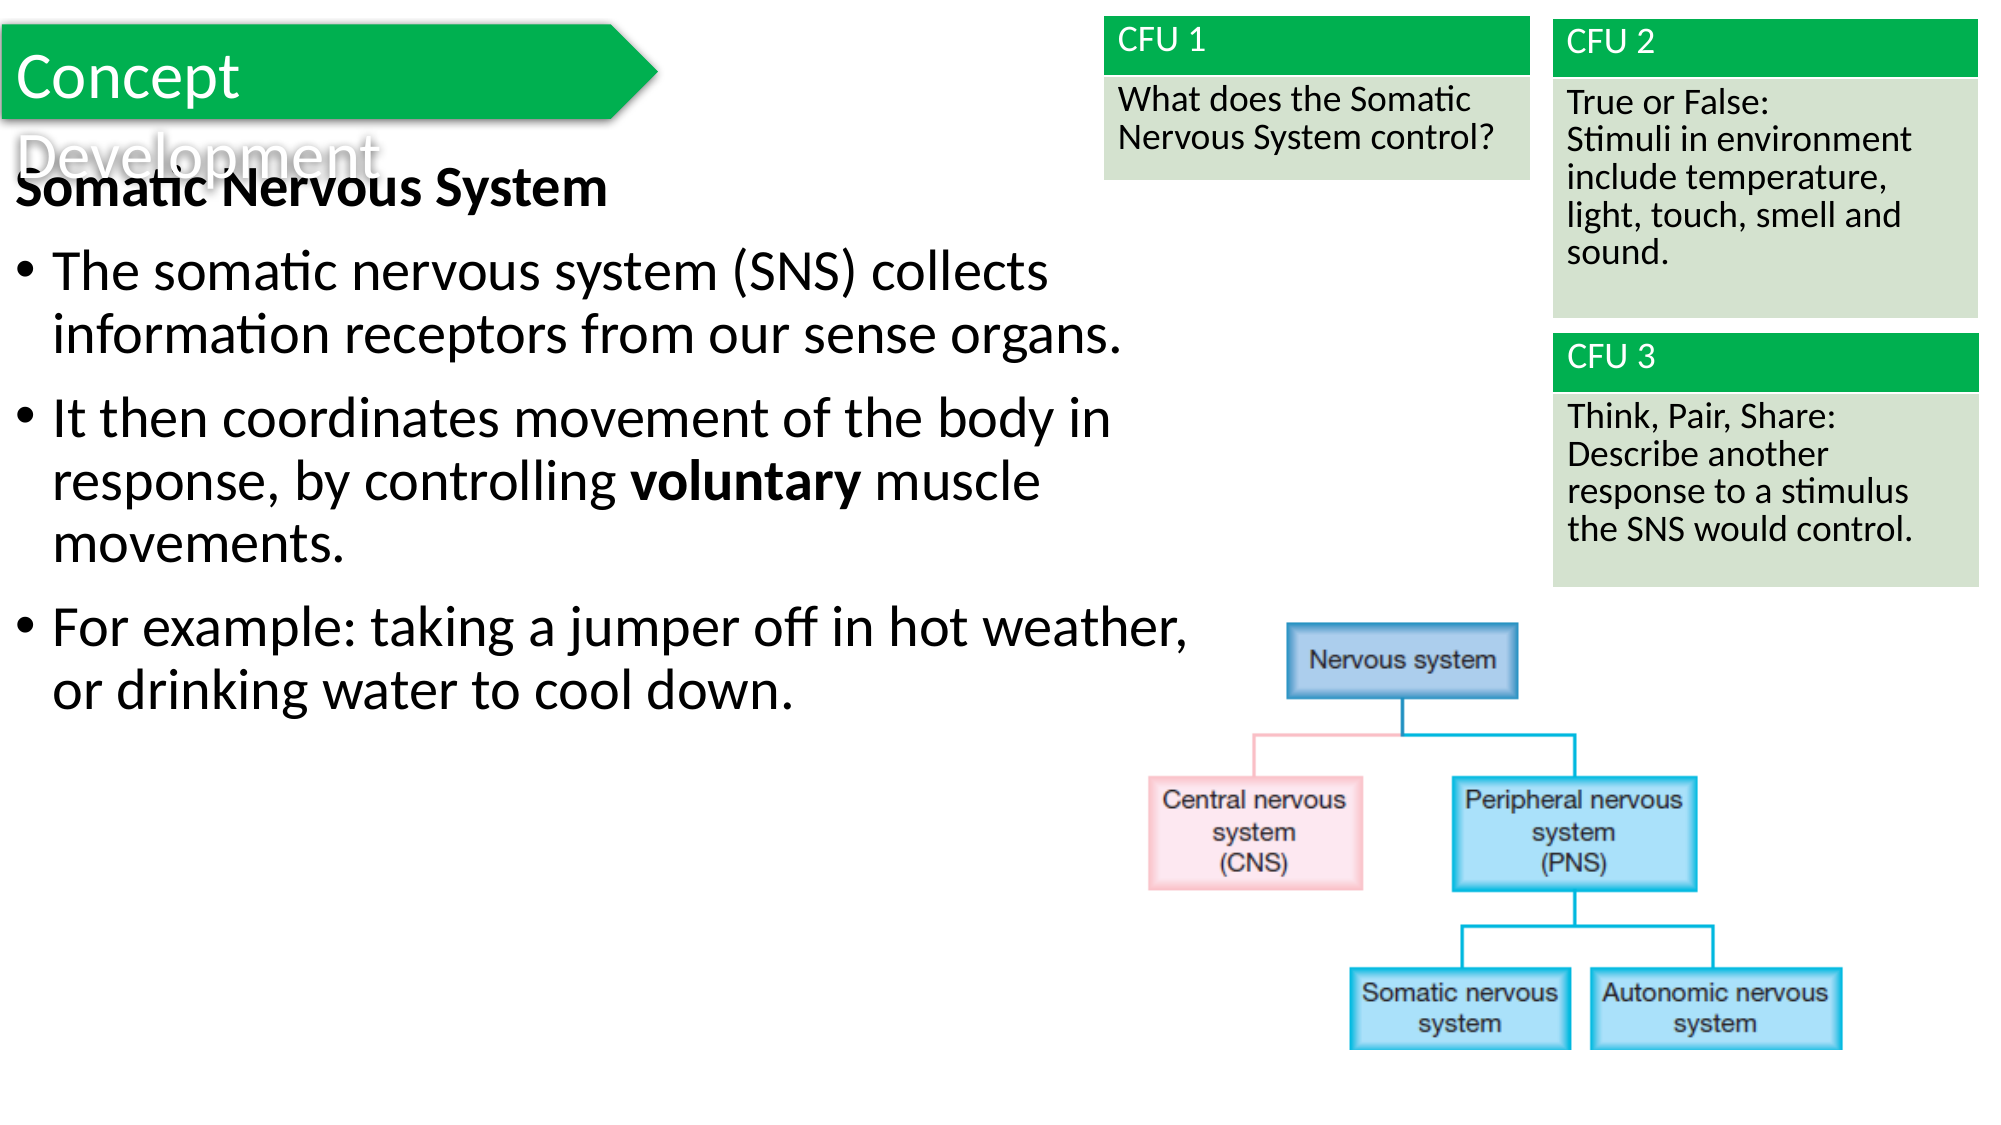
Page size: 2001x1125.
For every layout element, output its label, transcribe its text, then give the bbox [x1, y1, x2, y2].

text_box Concept Development [1, 24, 658, 119]
table_header CFU 3 [1553, 333, 1979, 392]
list Somatic Nervous System The somatic nervous system (SNS) collects information receptors from our sense organs. It then coordinates movement of the body in response, by controlling voluntary muscle movements. For example: taking a jumper off in hot weather, or drinking water to cool down. [0, 149, 1261, 1014]
picture [1123, 592, 2000, 1050]
table_header CFU 1 [1104, 16, 1530, 75]
table_cell Think, Pair, Share: Describe another response to a stimulus the SNS would control. [1553, 394, 1979, 587]
table_cell What does the Somatic Nervous System control? [1104, 77, 1530, 180]
table_cell True or False: Stimuli in environment include temperature, light, touch, smell and sound. [1553, 79, 1978, 318]
table_header CFU 2 [1553, 19, 1978, 77]
